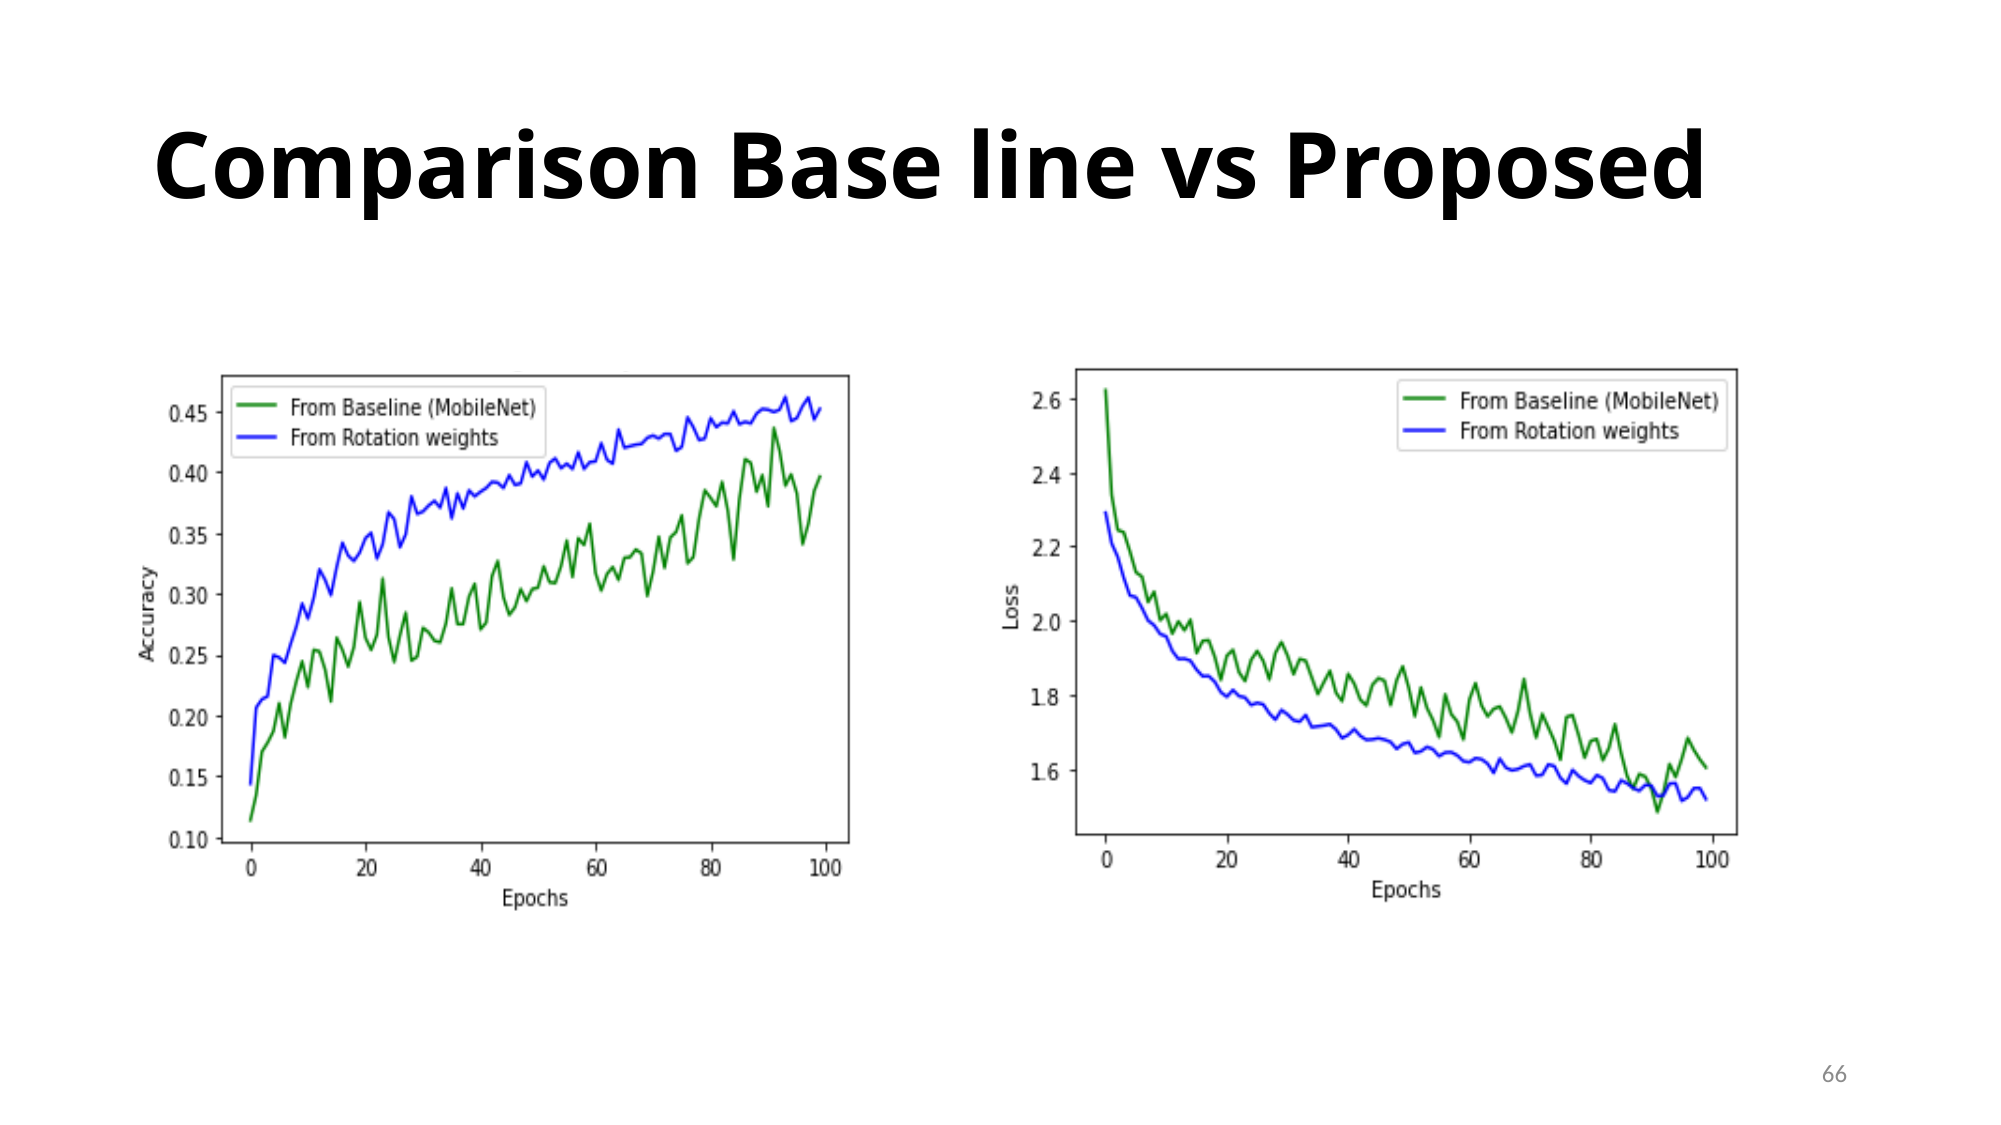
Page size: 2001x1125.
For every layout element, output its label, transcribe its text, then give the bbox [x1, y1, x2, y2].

title Comparison Base line vs Proposed [137, 59, 1863, 278]
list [983, 367, 1768, 928]
slide_number 66 [1412, 1042, 1863, 1103]
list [118, 371, 888, 960]
